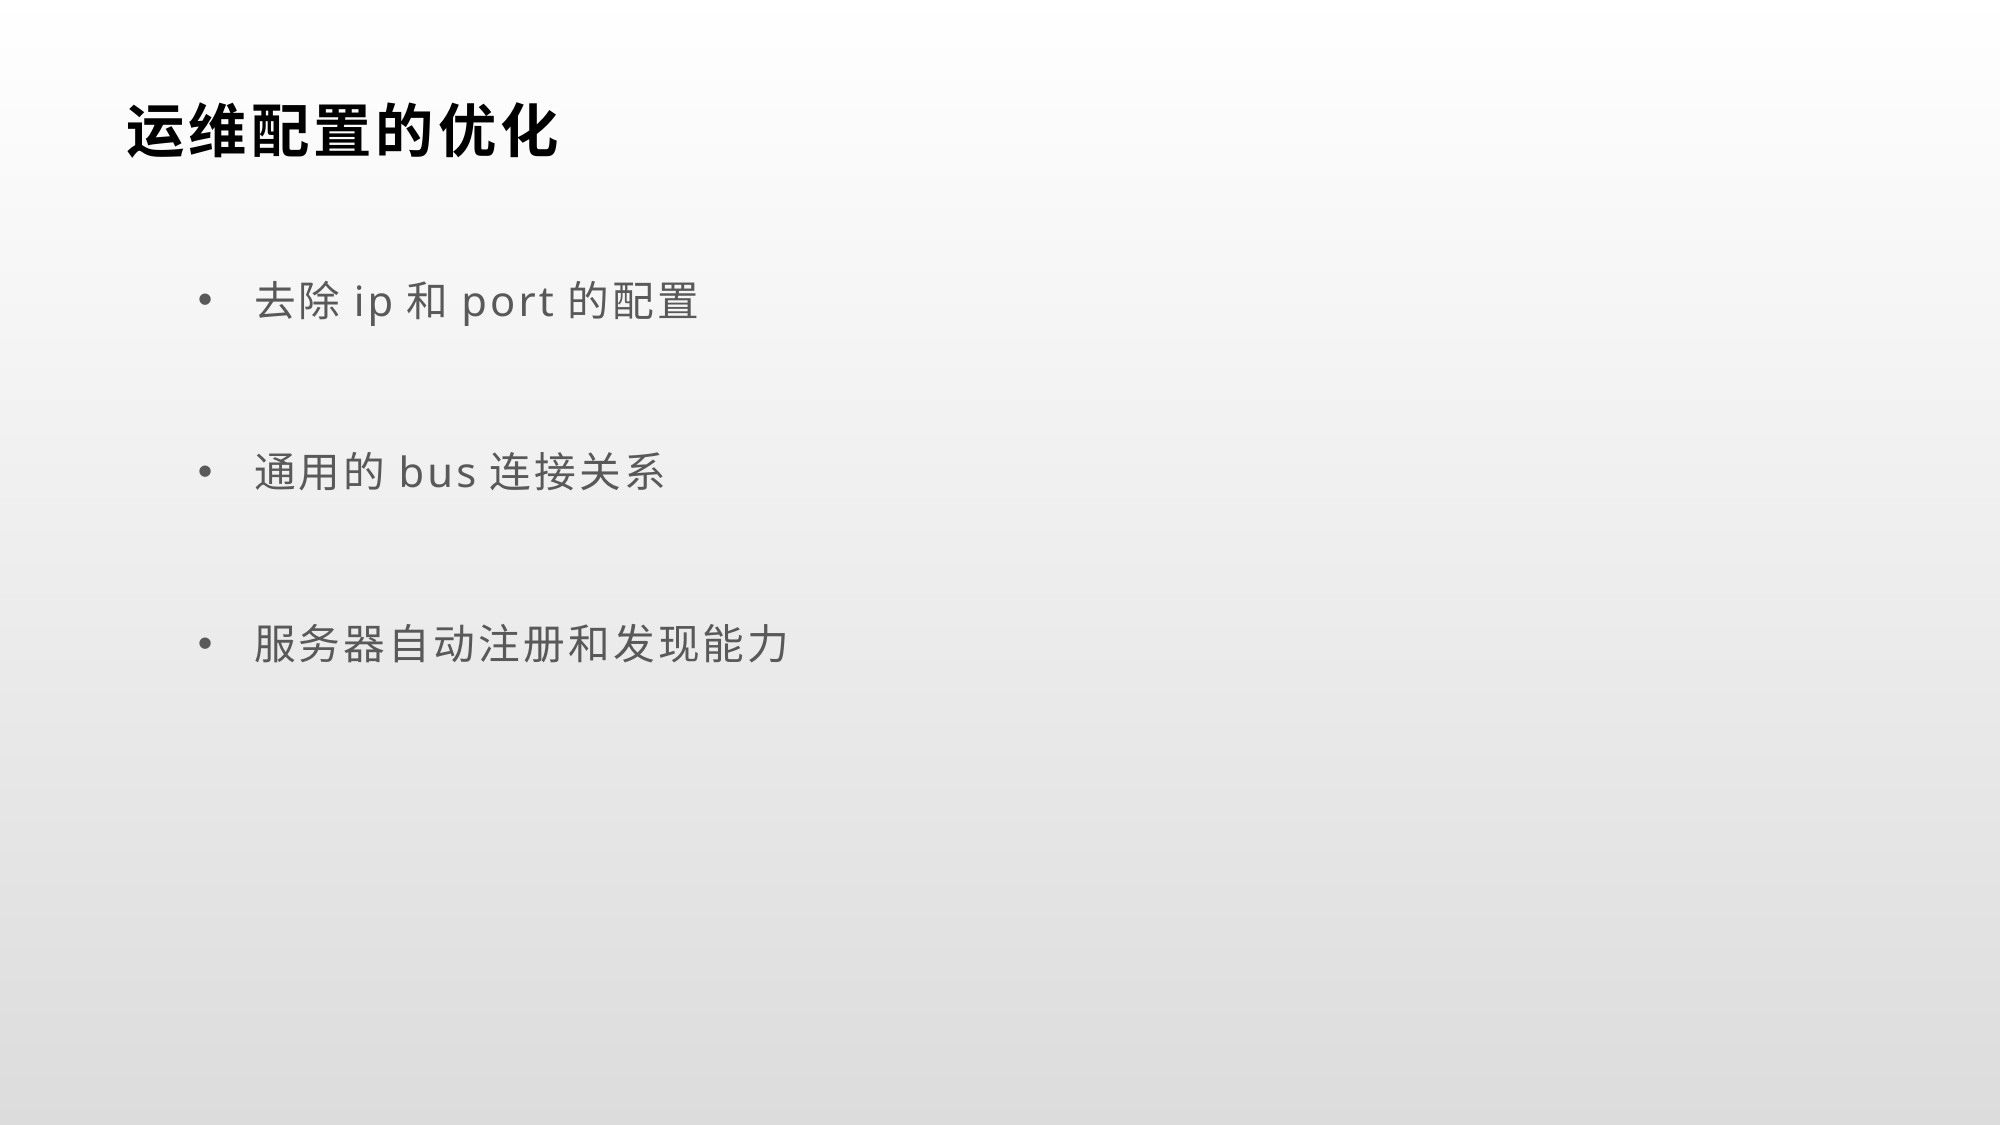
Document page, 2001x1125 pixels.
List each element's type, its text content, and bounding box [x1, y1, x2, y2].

text_box 去除ip和port的配置 通用的bus连接关系 服务器自动注册和发现能力 [106, 182, 1832, 1125]
text_box 运维配置的优化 [109, 75, 1891, 183]
